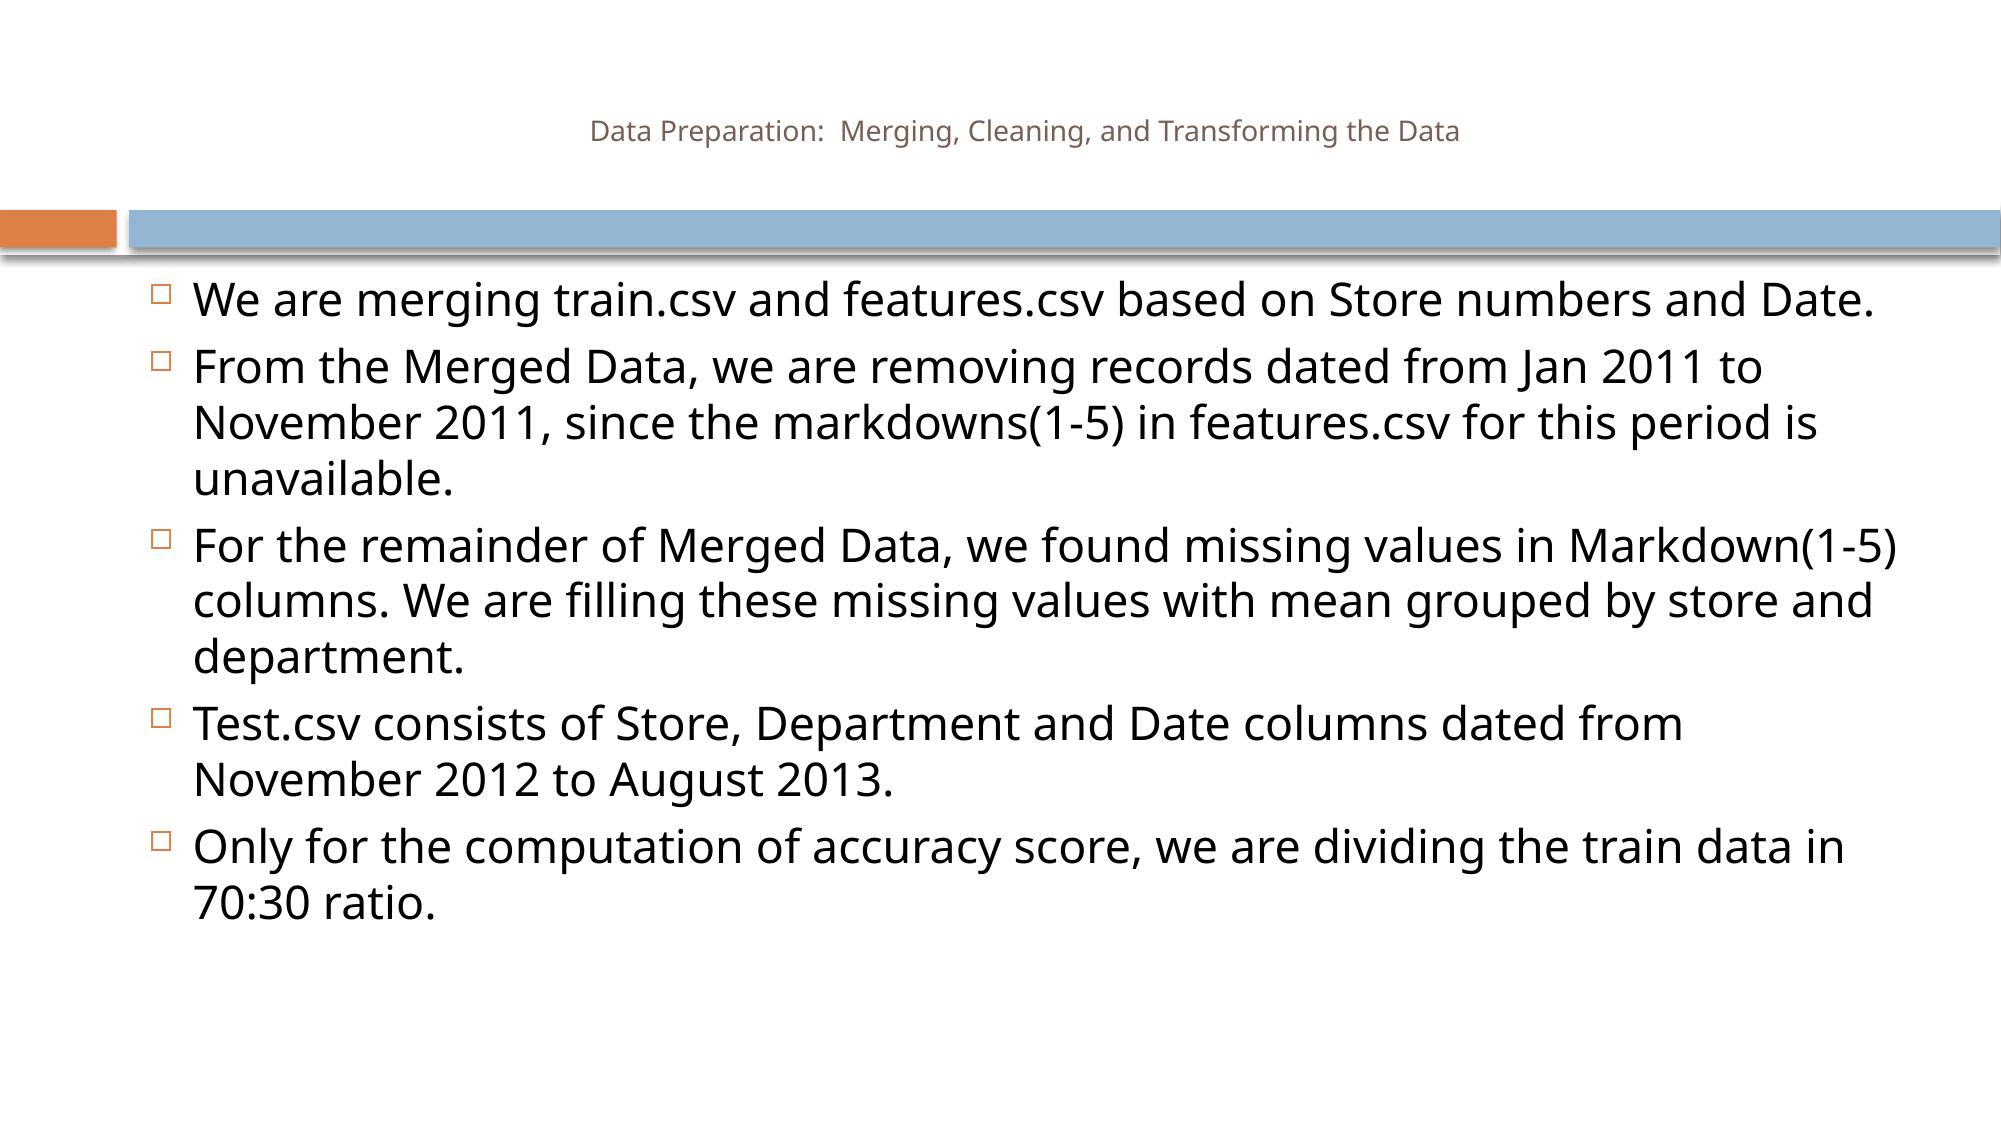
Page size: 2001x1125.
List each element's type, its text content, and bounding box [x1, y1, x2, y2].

title Data Preparation: Merging, Cleaning, and Transforming the Data [133, 104, 1918, 198]
list We are merging train.csv and features.csv based on Store numbers and Date. From the Merged Data, we are removing records dated from Jan 2011 to November 2011, since the markdowns(1-5) in features.csv for this period is unavailable. For the remainder of Merged Data, we found missing values in Markdown(1-5) columns. We are filling these missing values with mean grouped by store and department. Test.csv consists of Store, Department and Date columns dated from November 2012 to August 2013. Only for the computation of accuracy score, we are dividing the train data in 70:30 ratio. [133, 262, 1918, 1000]
